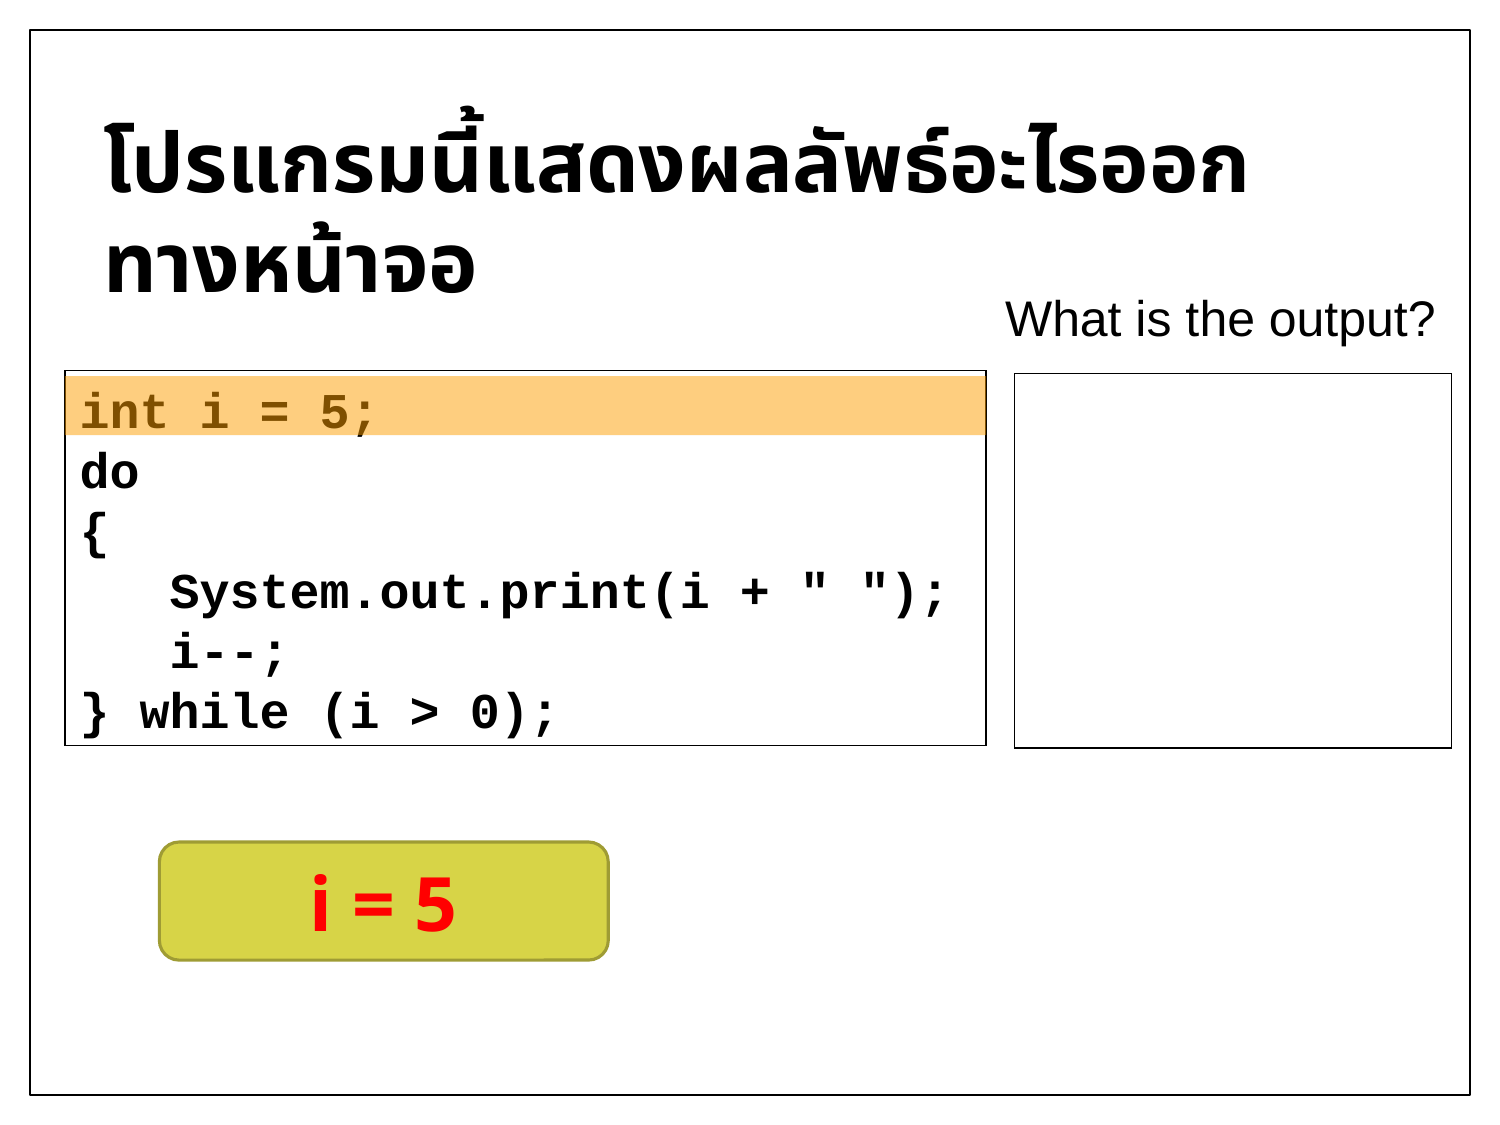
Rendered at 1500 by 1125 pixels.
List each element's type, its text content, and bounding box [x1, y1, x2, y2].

text_box [64, 376, 987, 436]
text_box โปรแกรมนี้แสดงผลลัพธ์อะไรออกทางหน้าจอ [88, 101, 1269, 317]
text_box What is the output? [990, 278, 1476, 384]
text_box int i = 5; do { System.out.print(i + " "); i--; } while (i > 0); [64, 370, 987, 376]
text_box i = 5 [157, 840, 610, 962]
text_box int i = 5; do { System.out.print(i + " "); i--; } while (i > 0); [64, 436, 987, 746]
text_box [1014, 373, 1452, 749]
